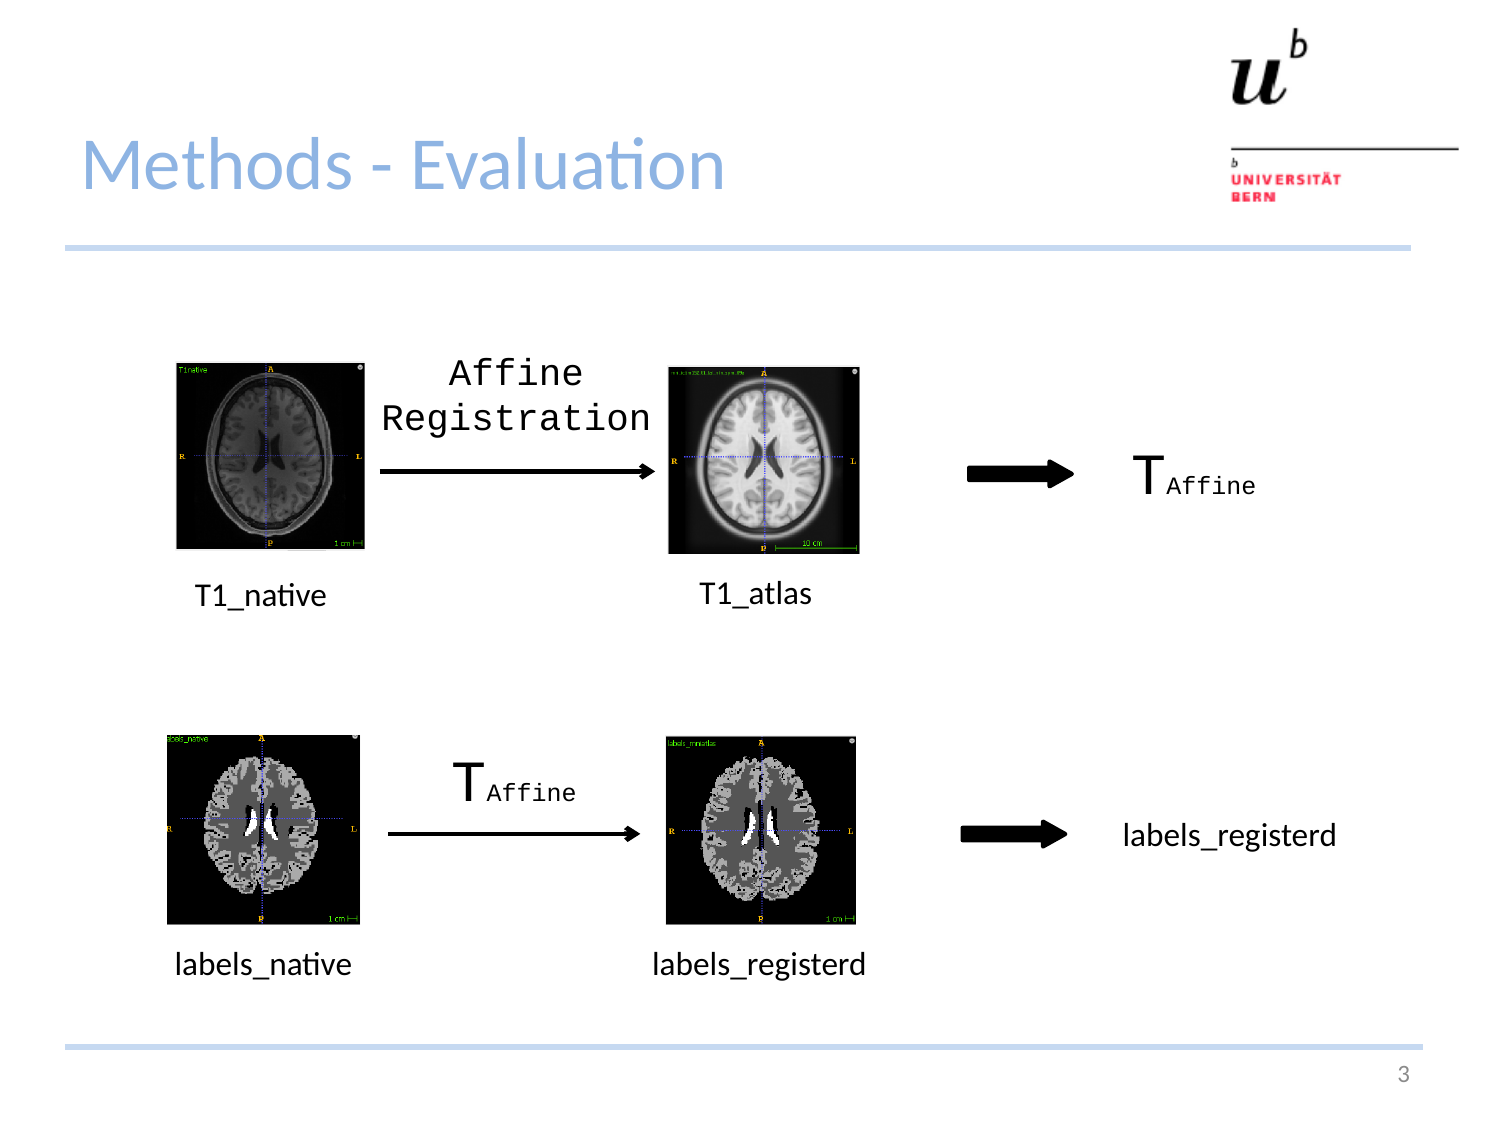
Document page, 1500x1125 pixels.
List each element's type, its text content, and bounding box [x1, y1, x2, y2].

text_box T1_atlas [684, 564, 828, 619]
text_box labels_native [159, 934, 368, 990]
text_box labels_registerd [1107, 806, 1353, 861]
text_box Affine Registration [366, 340, 667, 446]
text_box [967, 459, 1074, 489]
text_box T1_native [180, 566, 343, 621]
picture [175, 361, 365, 551]
text_box TAffine [436, 735, 592, 821]
text_box TAffine [1116, 428, 1272, 514]
slide_number 3 [1074, 1042, 1425, 1103]
picture [1222, 18, 1470, 242]
text_box [960, 819, 1068, 849]
picture [166, 735, 361, 925]
text_box labels_registerd [637, 934, 882, 990]
picture [664, 735, 856, 925]
title Methods - Evaluation [64, 70, 975, 245]
picture [666, 364, 860, 555]
